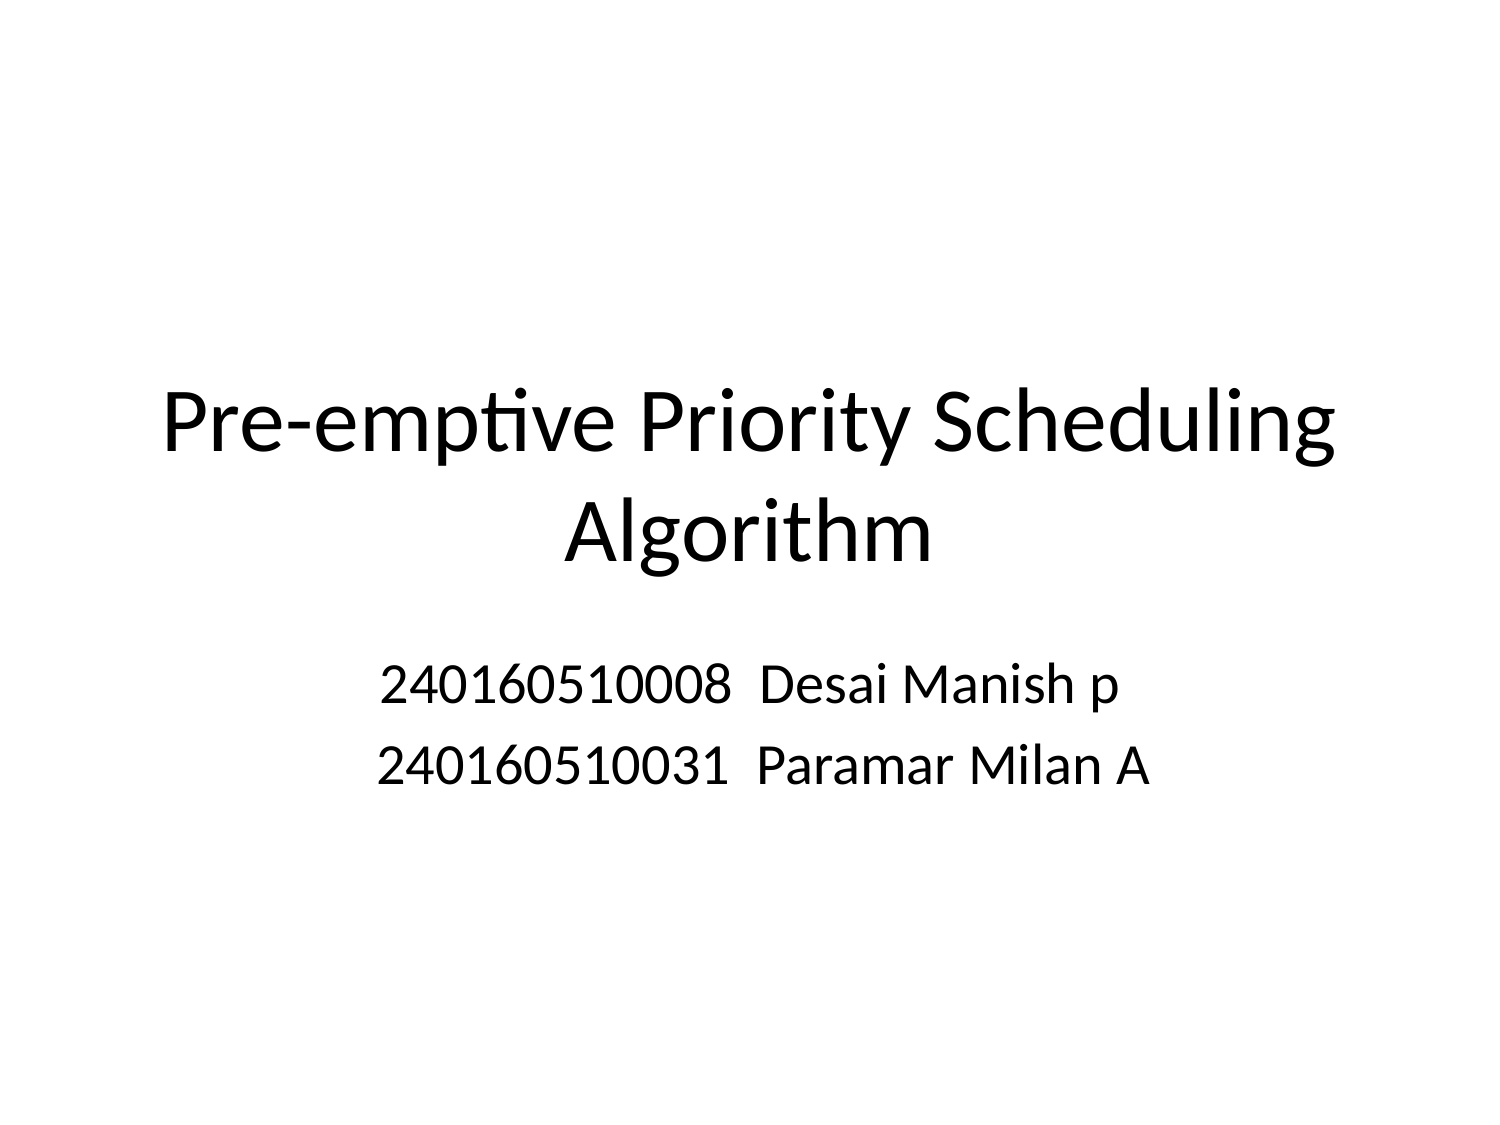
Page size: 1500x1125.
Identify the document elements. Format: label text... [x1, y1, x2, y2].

subtitle 240160510008 Desai Manish p 240160510031 Paramar Milan A [225, 637, 1275, 925]
title Pre-emptive Priority Scheduling Algorithm [112, 349, 1388, 591]
